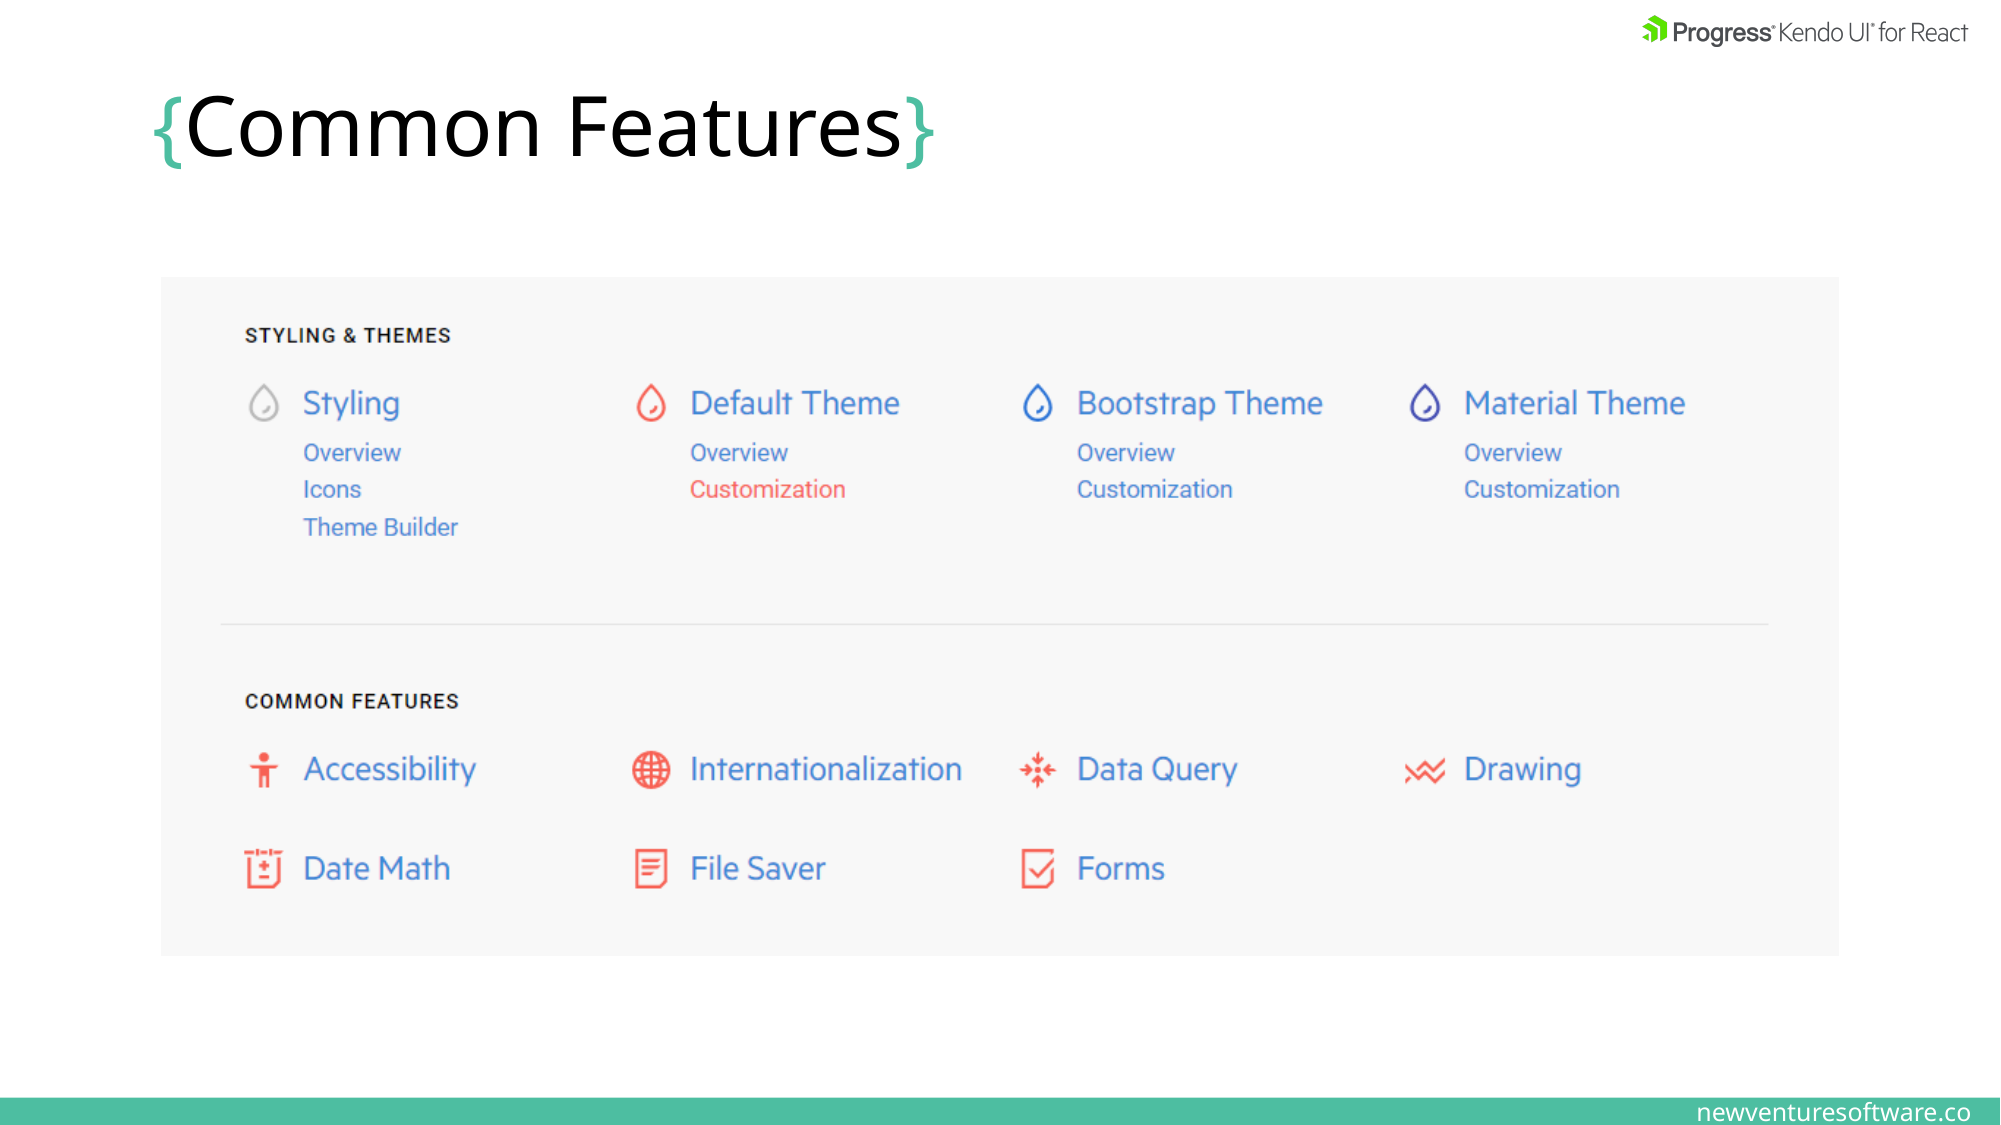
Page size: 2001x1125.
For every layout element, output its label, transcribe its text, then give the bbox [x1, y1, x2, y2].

picture [1642, 15, 1991, 47]
picture [161, 277, 1839, 956]
title {Common Features} [137, 59, 1863, 200]
